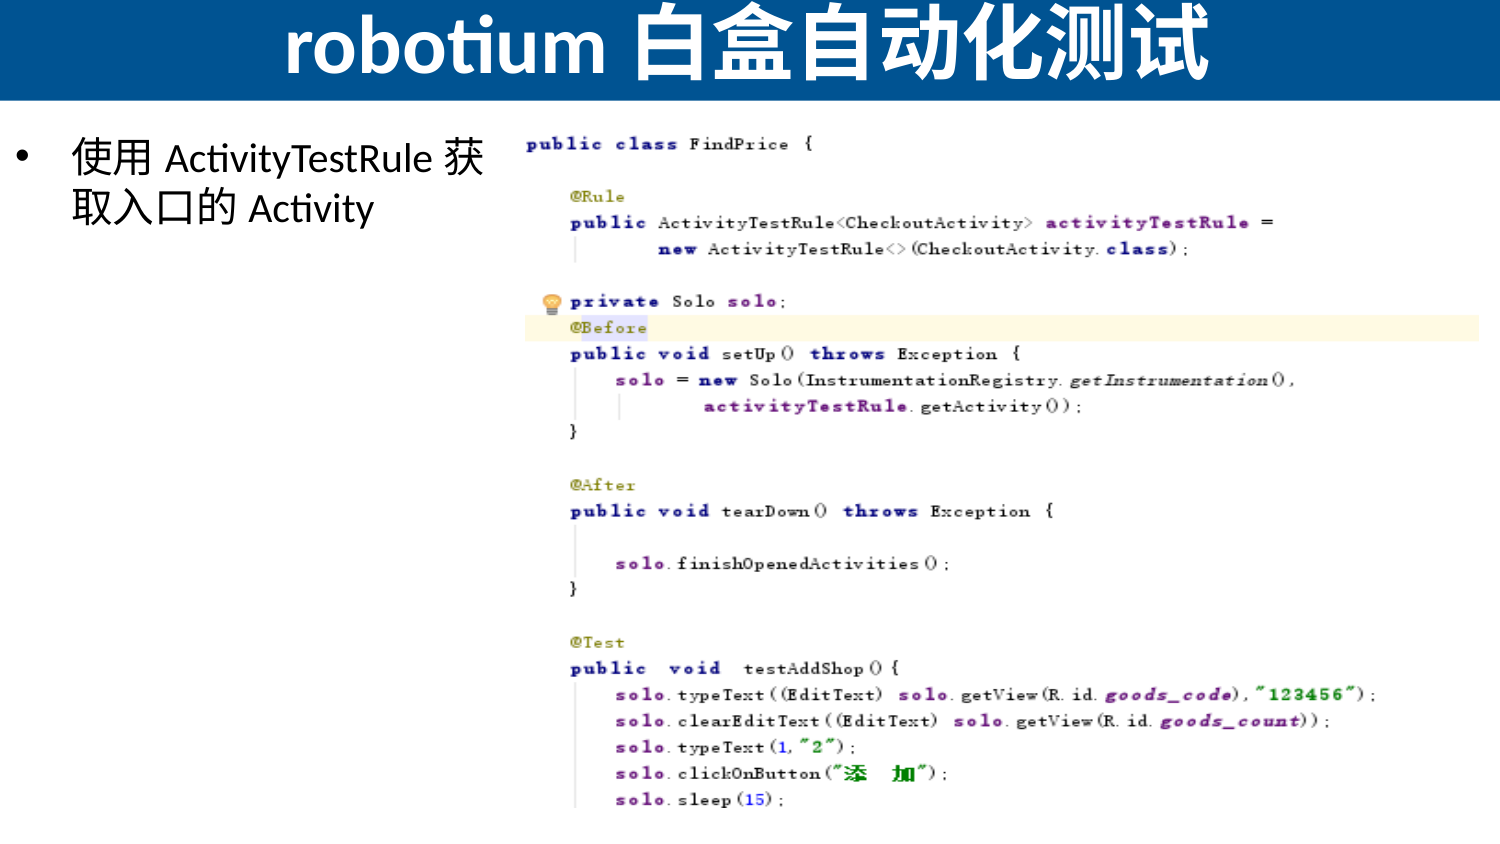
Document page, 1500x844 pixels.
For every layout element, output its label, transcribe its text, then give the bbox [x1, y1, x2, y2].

title robotium白盒自动化测试 [0, 0, 1500, 101]
picture [525, 122, 1479, 808]
list 使用ActivityTestRule获取入口的Activity [0, 122, 524, 680]
